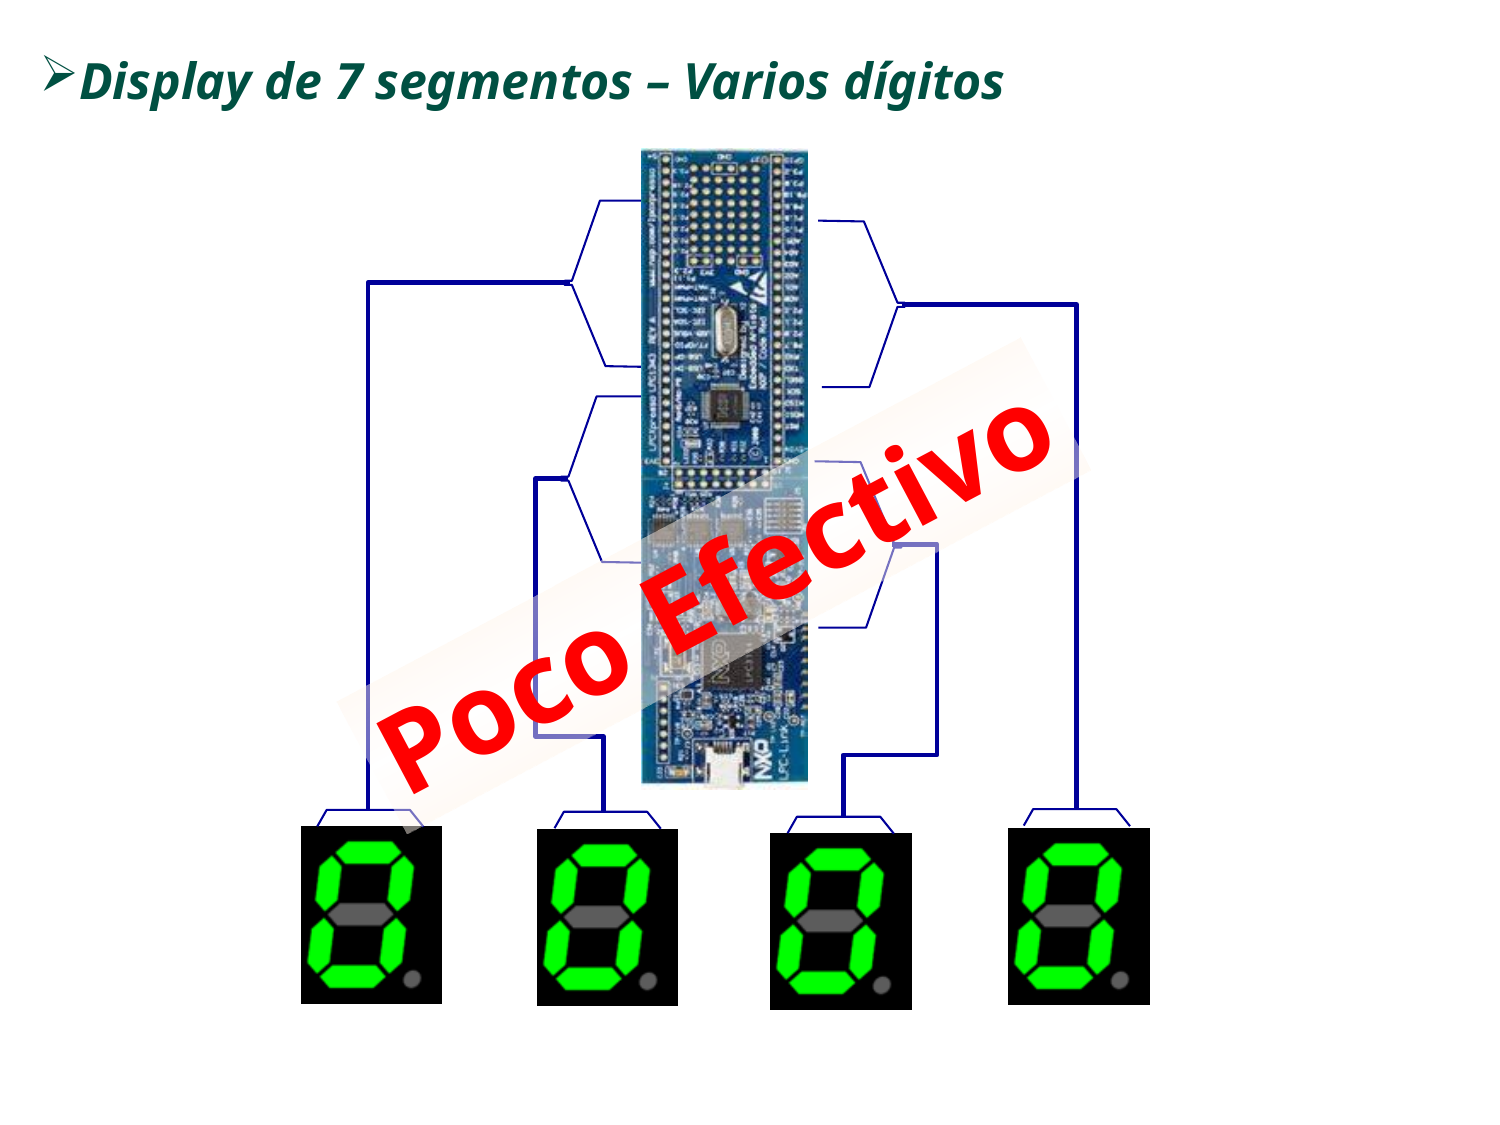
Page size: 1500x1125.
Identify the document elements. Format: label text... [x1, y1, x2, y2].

text_box Display de 7 segmentos – Varios dígitos [24, 42, 1021, 118]
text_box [300, 148, 1150, 1011]
